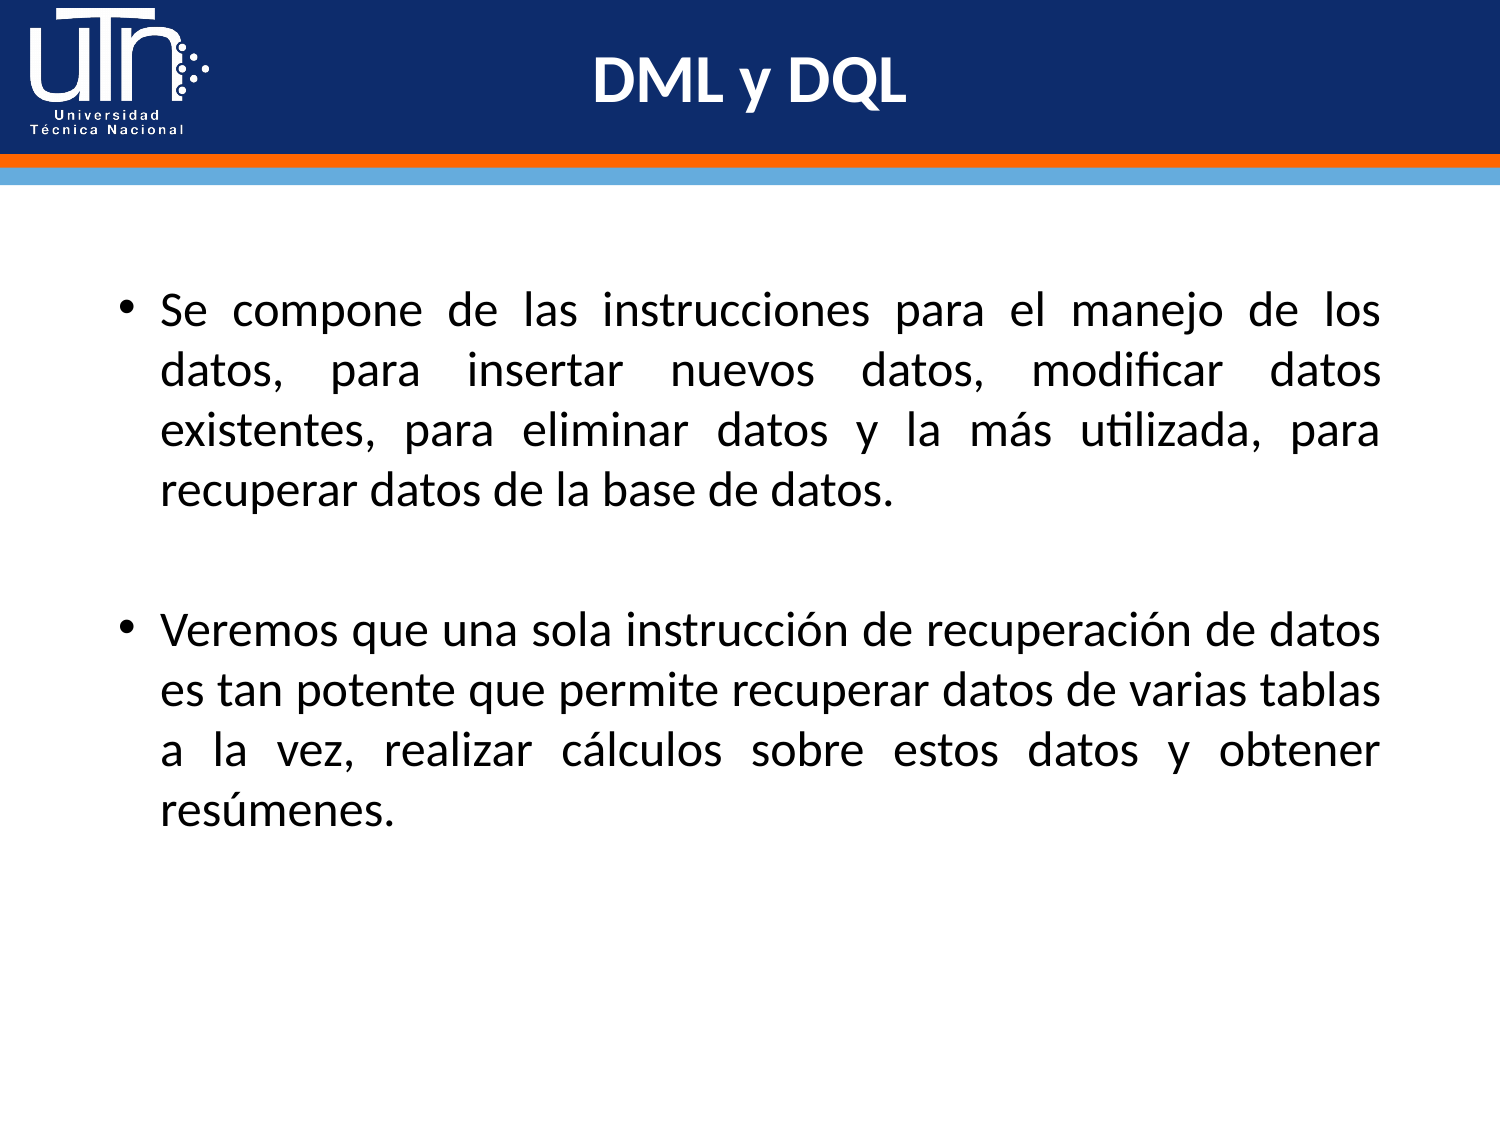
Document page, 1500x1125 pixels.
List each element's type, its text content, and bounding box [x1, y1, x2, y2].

title DML y DQL [0, 0, 1500, 154]
list Se compone de las instrucciones para el manejo de los datos, para insertar nuevos datos, modificar datos existentes, para eliminar datos y la más utilizada, para recuperar datos de la base de datos. Veremos que una sola instrucción de recuperación de datos es tan potente que permite recuperar datos de varias tablas a la vez, realizar cálculos sobre estos datos y obtener resúmenes. [103, 198, 1397, 1012]
